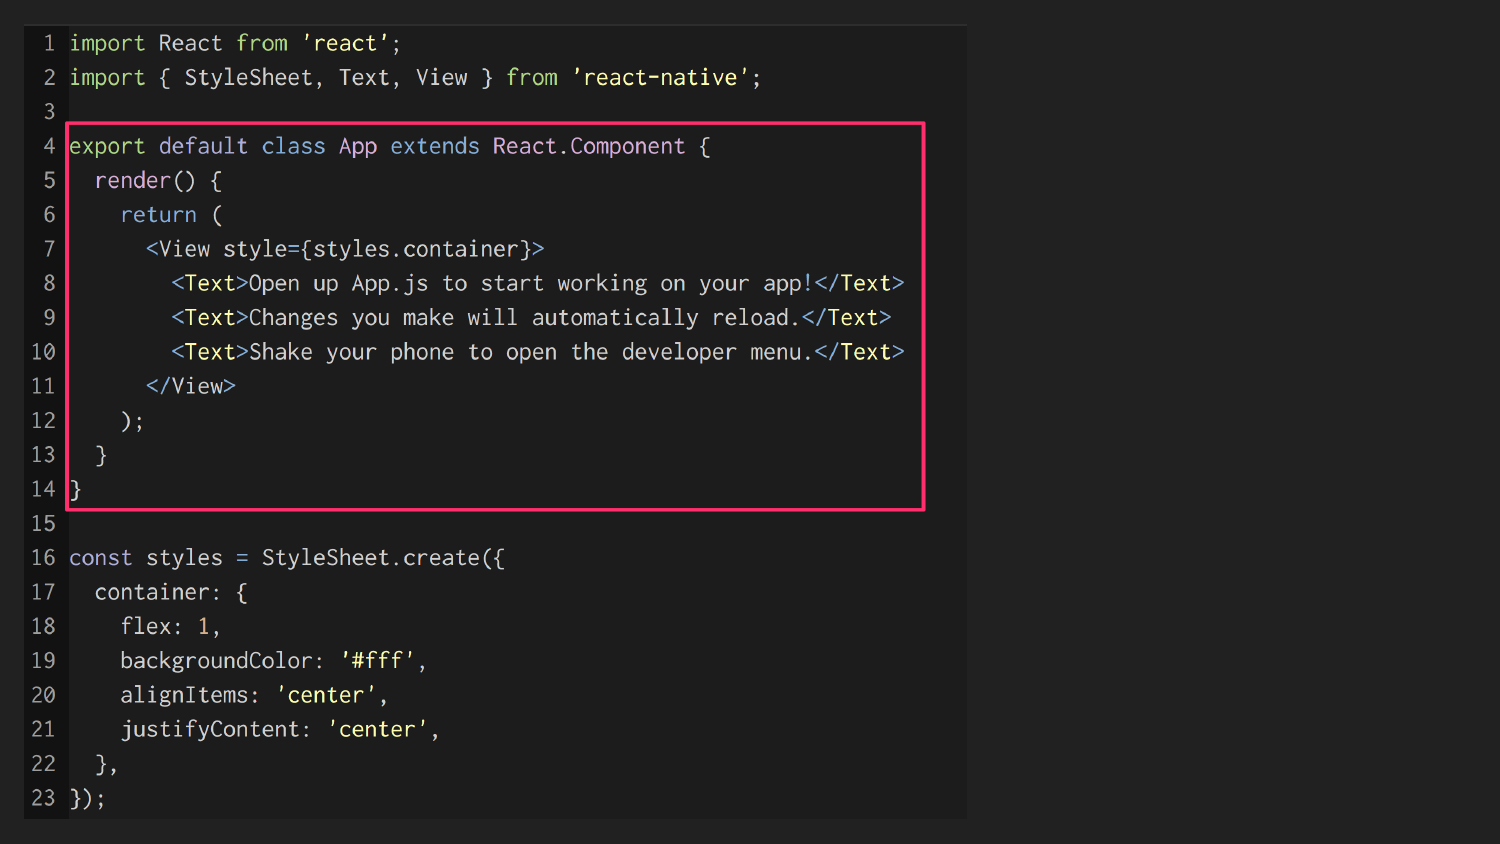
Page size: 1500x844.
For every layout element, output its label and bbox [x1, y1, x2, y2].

picture [24, 24, 968, 819]
